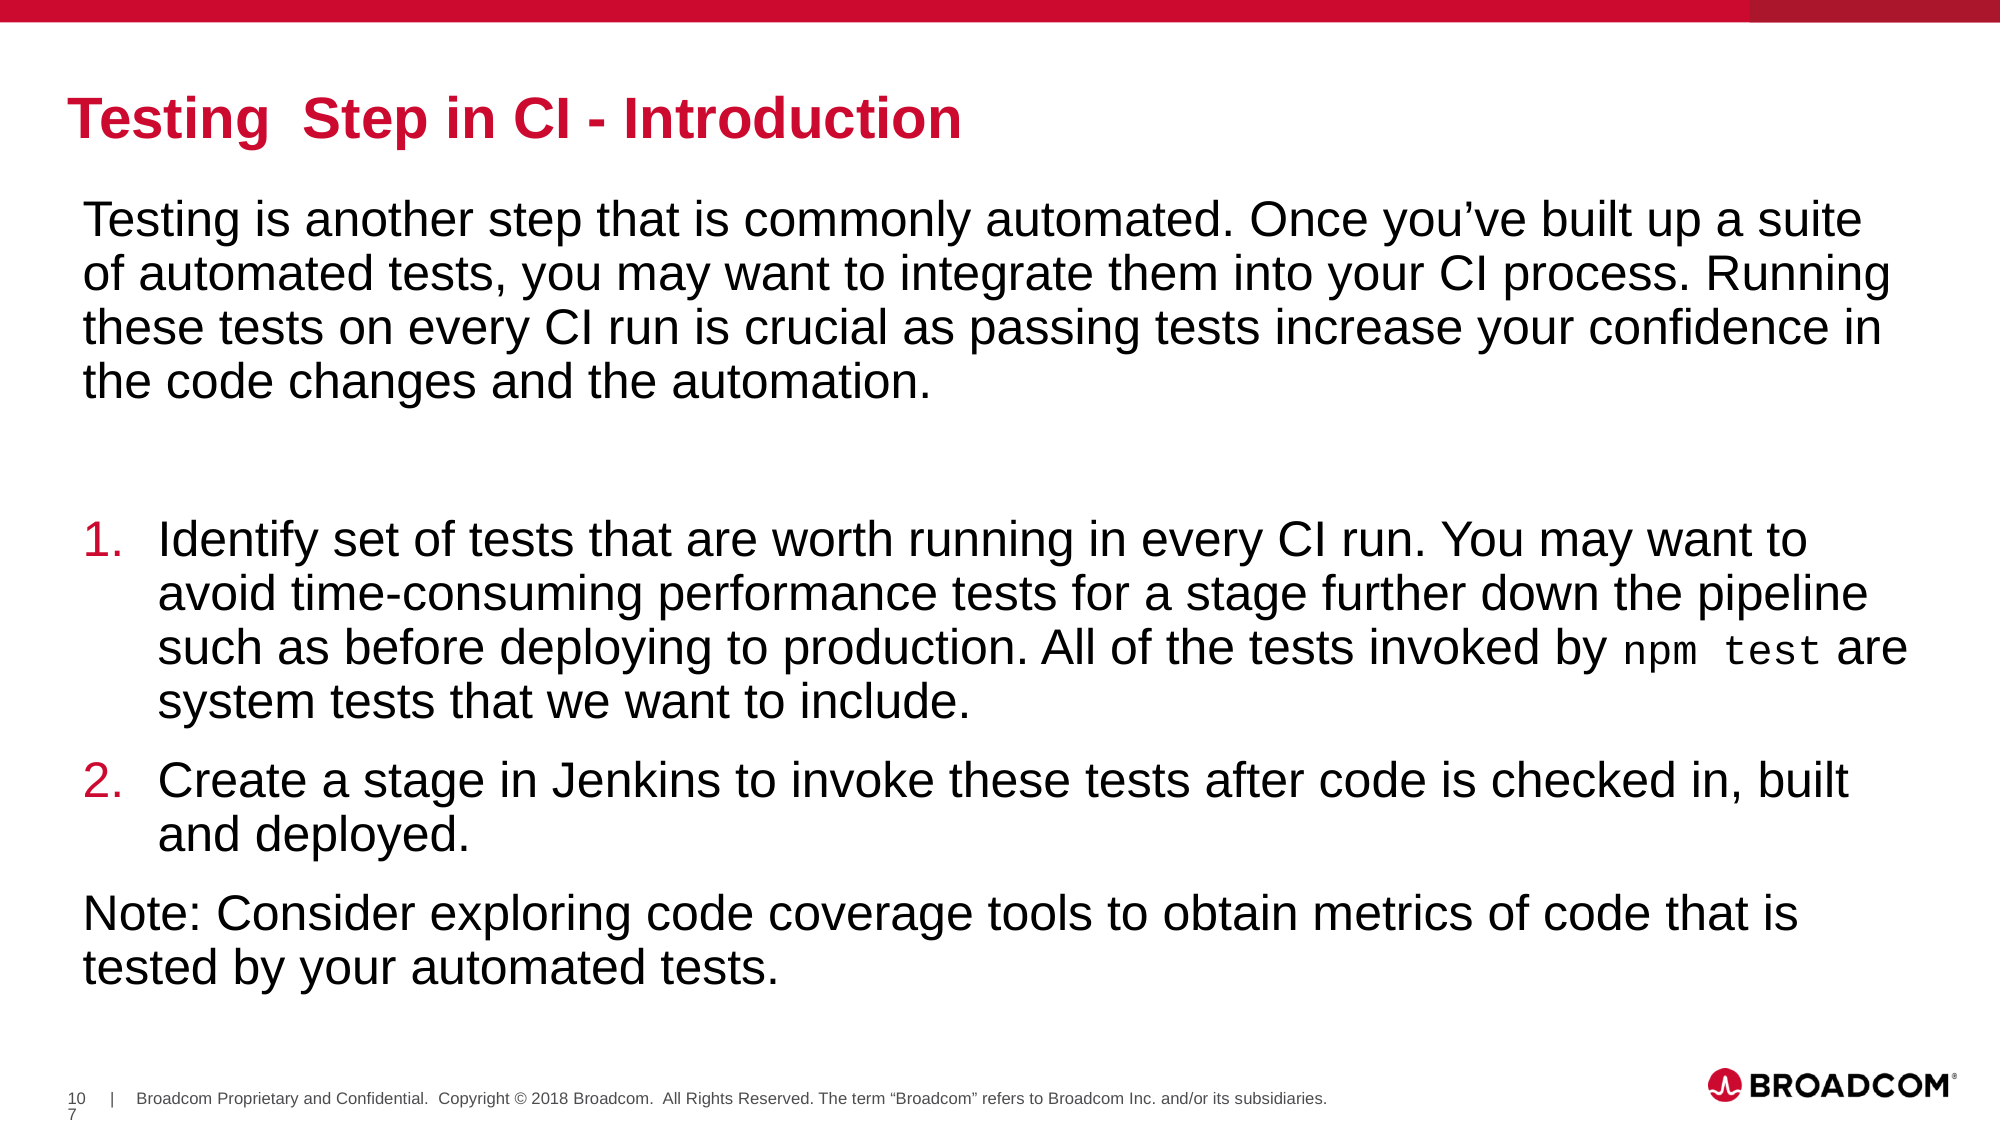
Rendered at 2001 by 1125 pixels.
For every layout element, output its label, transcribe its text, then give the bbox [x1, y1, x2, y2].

title Testing Step in CI - Introduction [67, 26, 1933, 185]
picture [1708, 1068, 1957, 1102]
text_box Testing is another step that is commonly automated. Once you’ve built up a suite of automated tests, you may want to integrate them into your CI process. Running these tests on every CI run is crucial as passing tests increase your confidence in the code changes and the automation. Identify set of tests that are worth running in every CI run. You may want to avoid time-consuming performance tests for a stage further down the pipeline such as before deploying to production. All of the tests invoked by npm test are system tests that we want to include. Create a stage in Jenkins to invoke these tests after code is checked in, built and deployed. Note: Consider exploring code coverage tools to obtain metrics of code that is tested by your automated tests. [67, 185, 1933, 1035]
